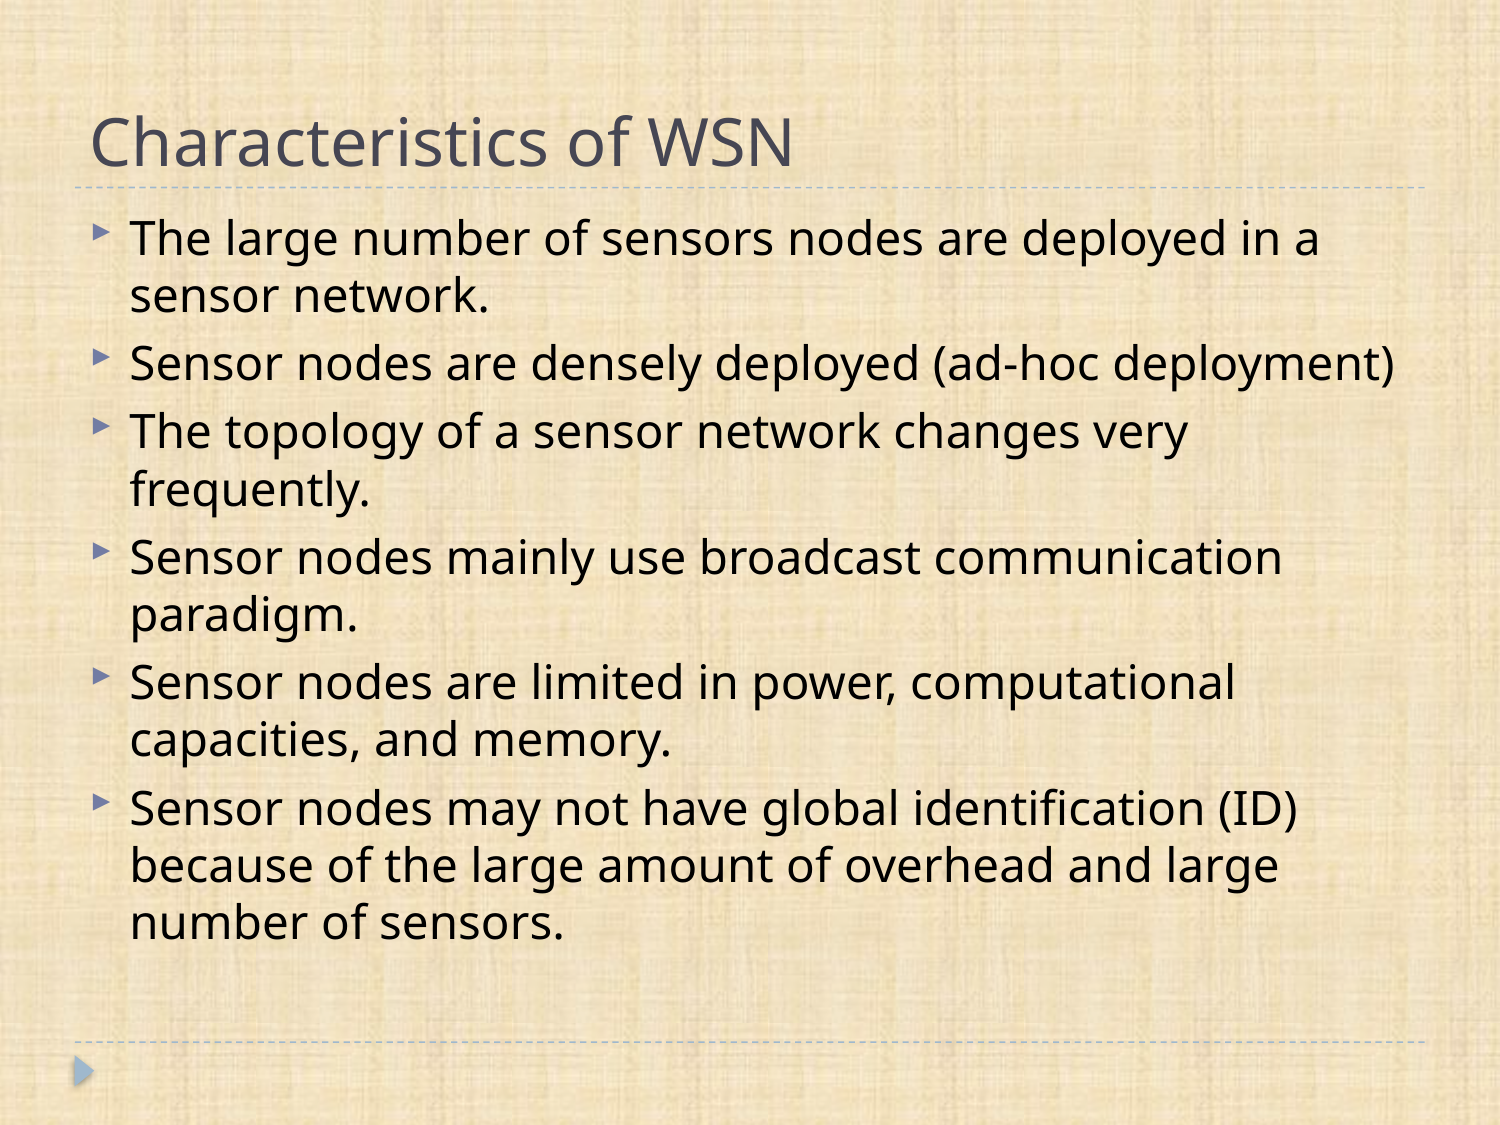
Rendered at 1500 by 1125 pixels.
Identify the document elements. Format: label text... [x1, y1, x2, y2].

list The large number of sensors nodes are deployed in a sensor network. Sensor nodes are densely deployed (ad-hoc deployment) The topology of a sensor network changes very frequently. Sensor nodes mainly use broadcast communication paradigm. Sensor nodes are limited in power, computational capacities, and memory. Sensor nodes may not have global identiﬁcation (ID) because of the large amount of overhead and large number of sensors. [75, 200, 1425, 1010]
title Characteristics of WSN [75, 24, 1425, 188]
